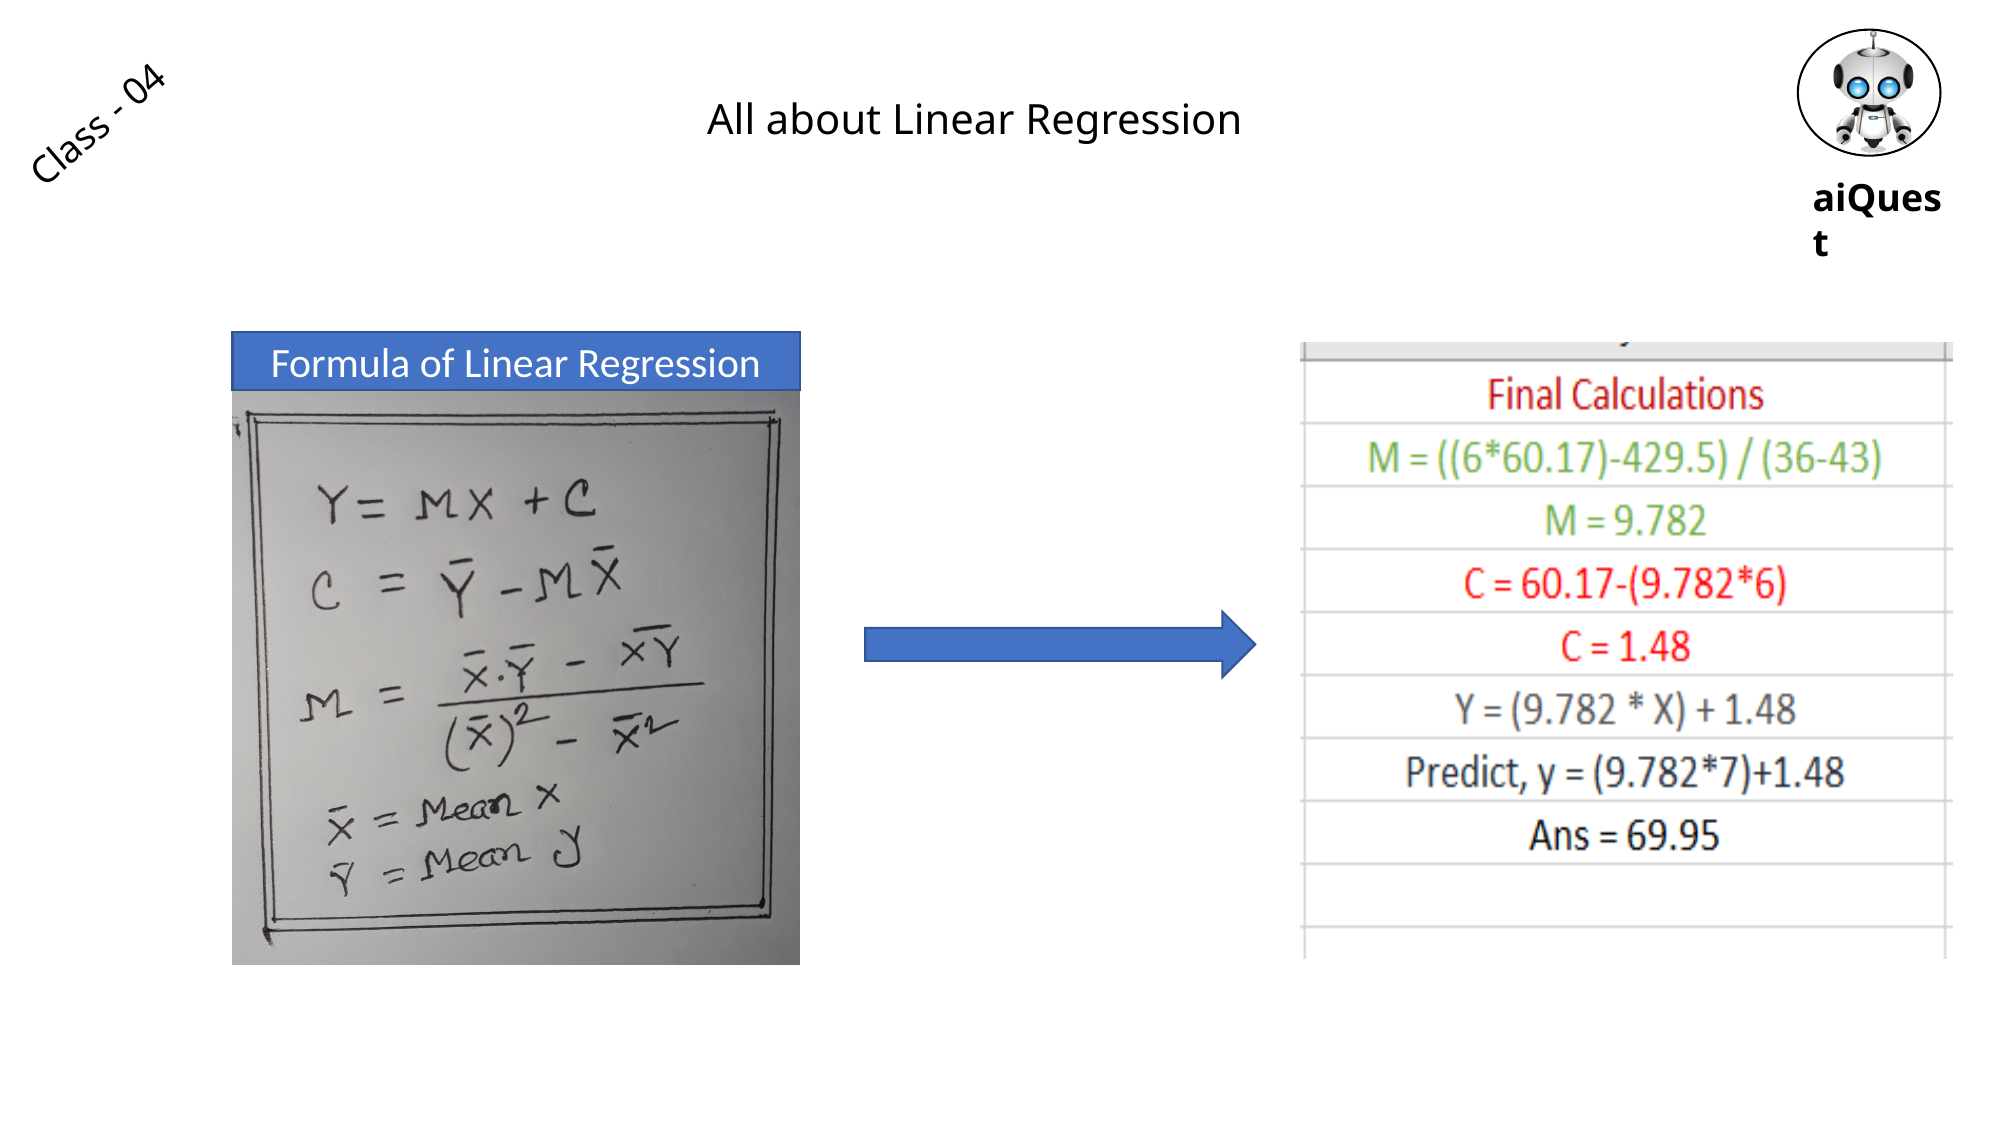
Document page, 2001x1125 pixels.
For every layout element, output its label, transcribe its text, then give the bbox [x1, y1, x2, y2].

picture [1300, 342, 1953, 959]
text_box Formula of Linear Regression [231, 331, 801, 391]
picture [1819, 2, 1941, 173]
text_box All about Linear Regression [692, 85, 1399, 150]
text_box [1796, 46, 1819, 139]
picture [232, 390, 800, 965]
text_box Class - 04 [3, 0, 260, 209]
text_box aiQuest [1797, 166, 1969, 271]
text_box [864, 609, 1257, 680]
